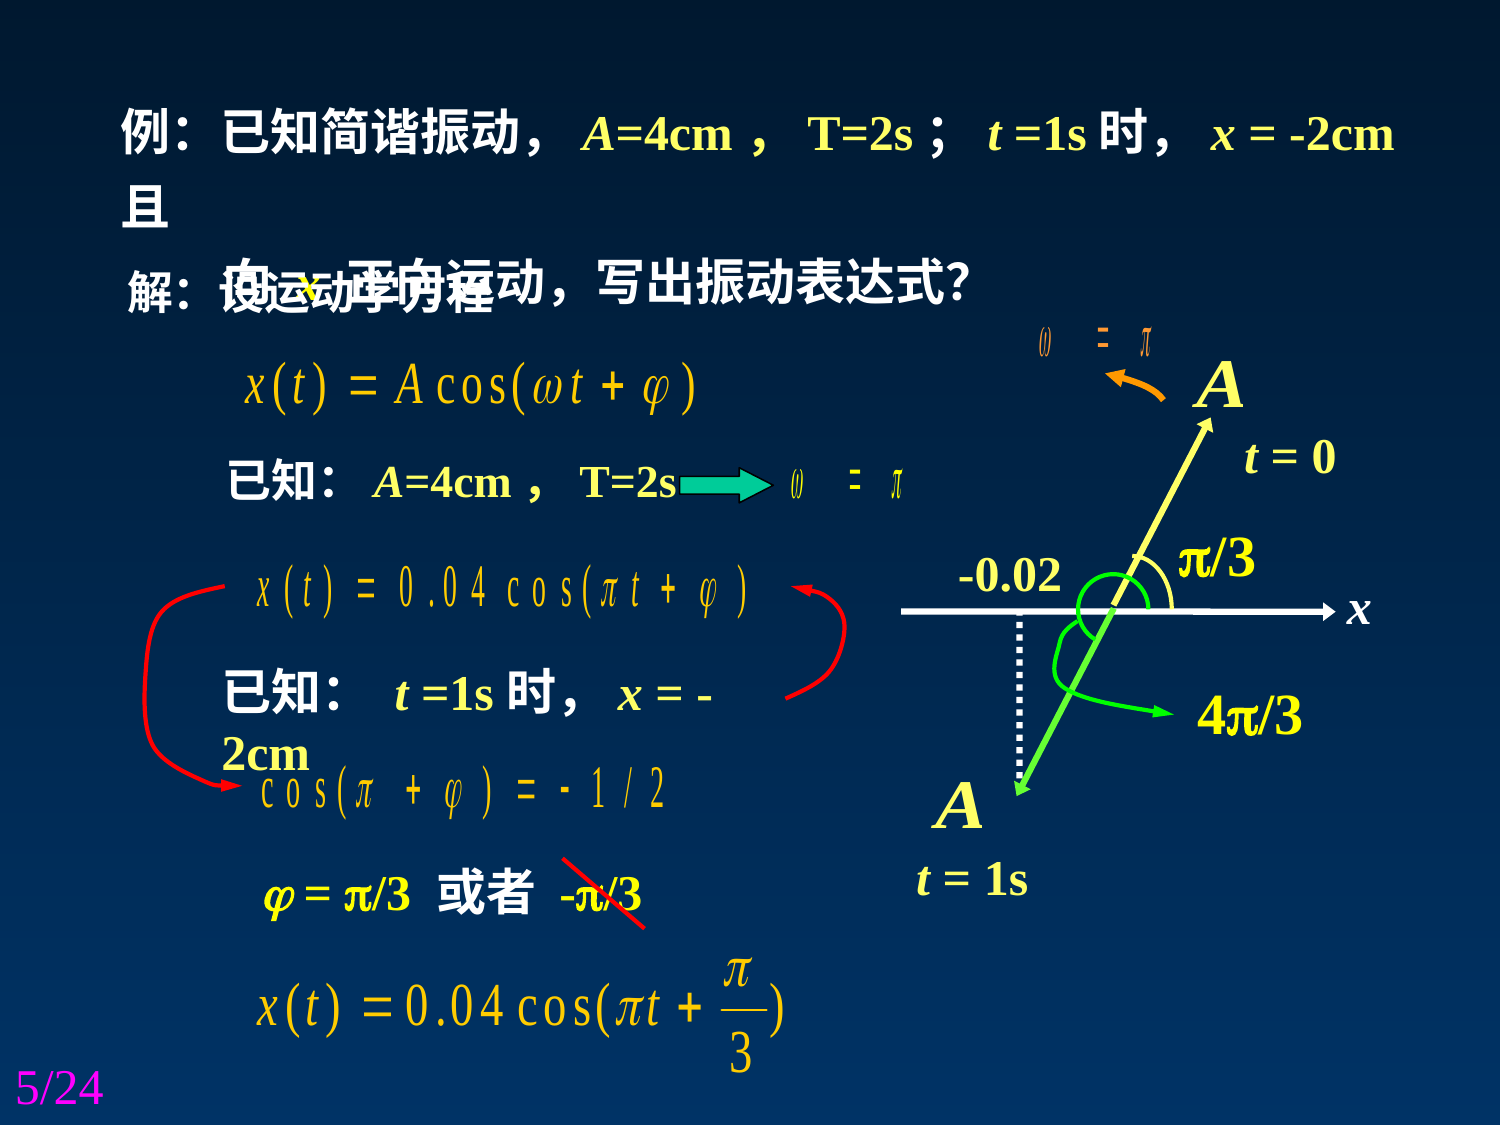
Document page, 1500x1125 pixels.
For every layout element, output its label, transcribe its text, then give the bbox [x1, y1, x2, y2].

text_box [245, 550, 762, 628]
text_box [785, 584, 845, 699]
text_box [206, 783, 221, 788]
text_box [239, 356, 704, 422]
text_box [900, 339, 1405, 646]
text_box 已知： t =1s时，x = -2cm [231, 652, 809, 788]
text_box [562, 858, 645, 929]
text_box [253, 751, 684, 829]
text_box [997, 314, 1190, 410]
text_box 5/24 [0, 1046, 350, 1125]
text_box [679, 467, 774, 503]
text_box 已知：A=4cm，T=2s [210, 444, 786, 514]
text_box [244, 928, 798, 1083]
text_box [784, 455, 895, 511]
text_box 解：设运动学方程 [112, 256, 661, 326]
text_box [913, 573, 1360, 915]
text_box 例：已知简谐振动，A=4cm，T=2s；t =1s时，x = -2cm且 向 x 正向运动，写出振动表达式？ [105, 78, 1424, 319]
text_box  = /3 或者 -/3 [246, 852, 868, 928]
text_box [144, 586, 243, 792]
